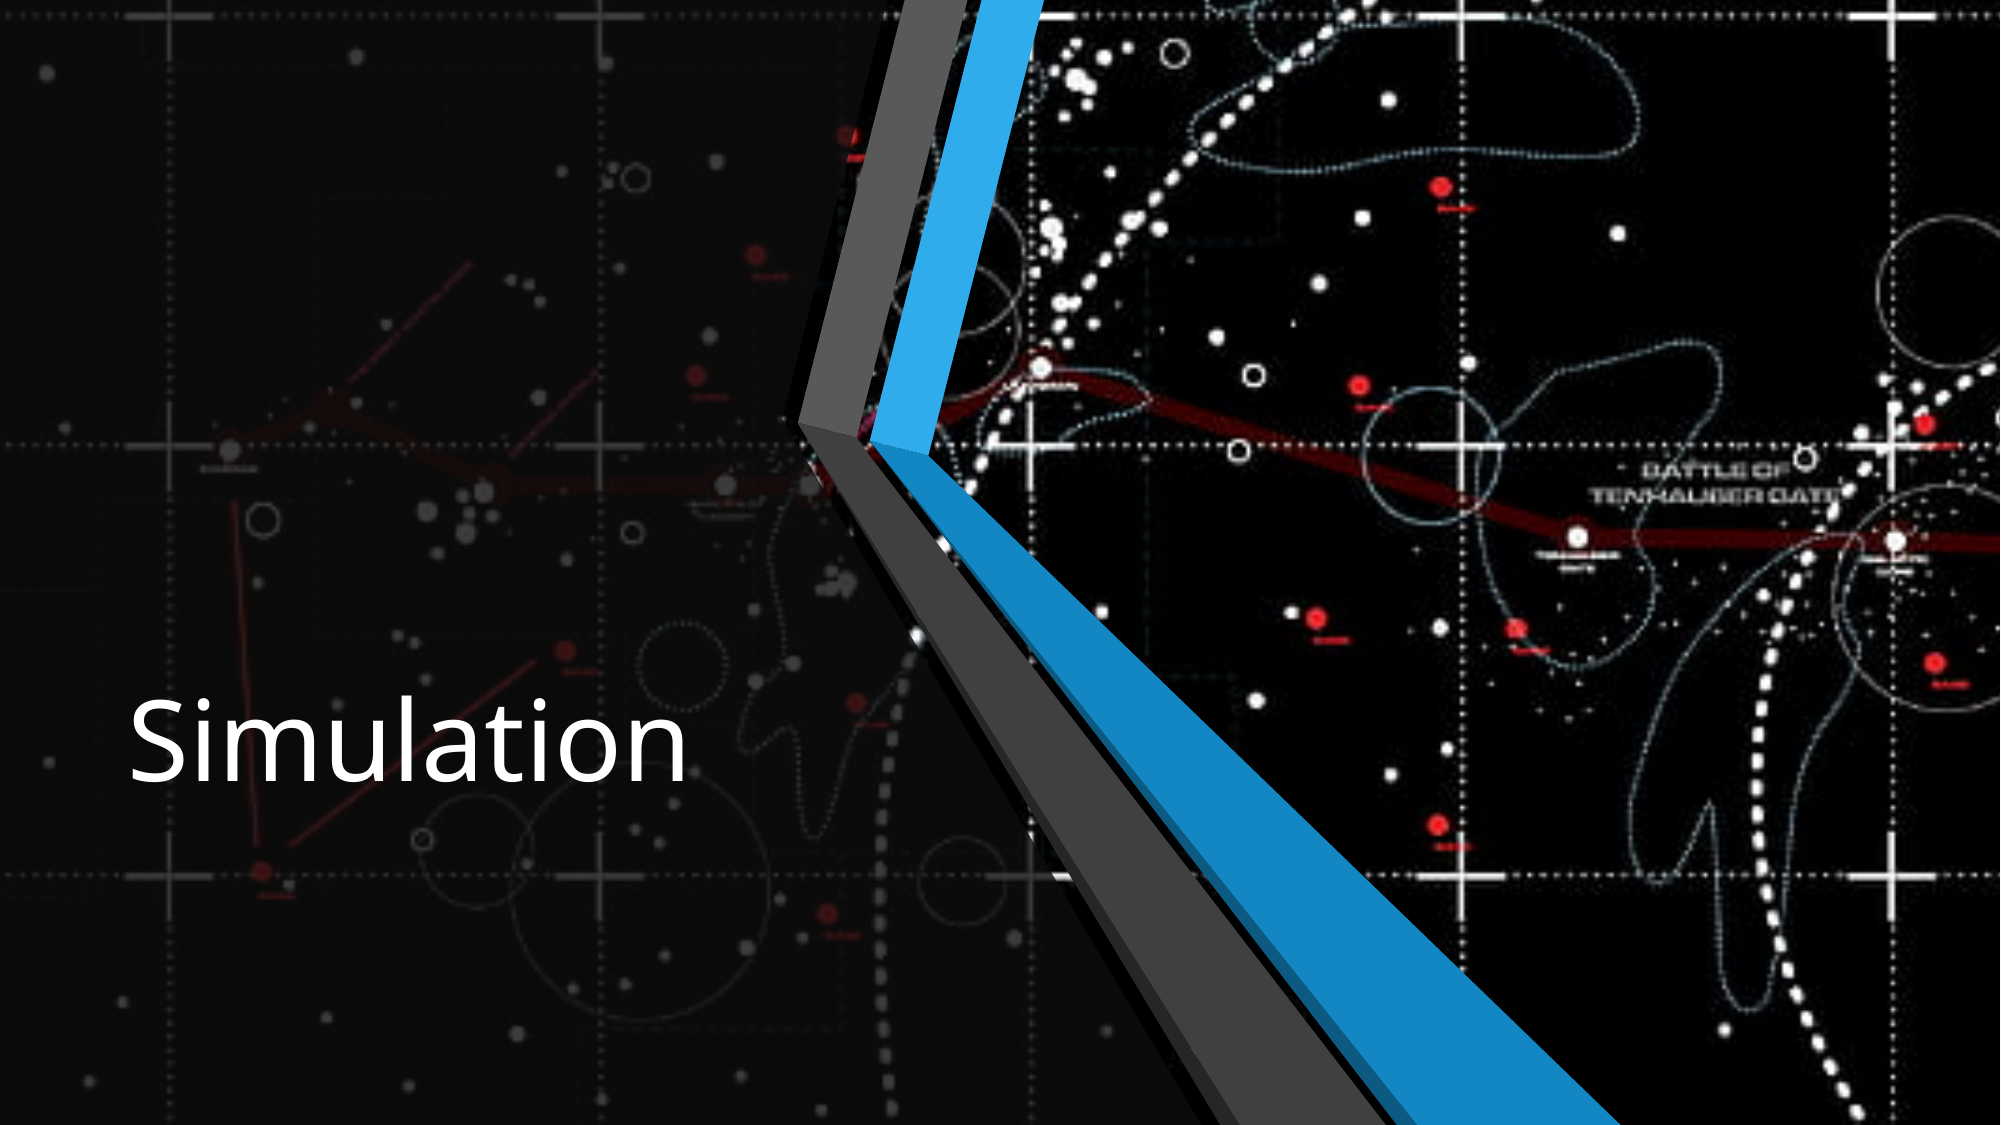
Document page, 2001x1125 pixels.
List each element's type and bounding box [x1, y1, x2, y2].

text_box [797, 0, 1621, 1125]
list [0, 0, 797, 1125]
list [1621, 0, 2000, 1125]
